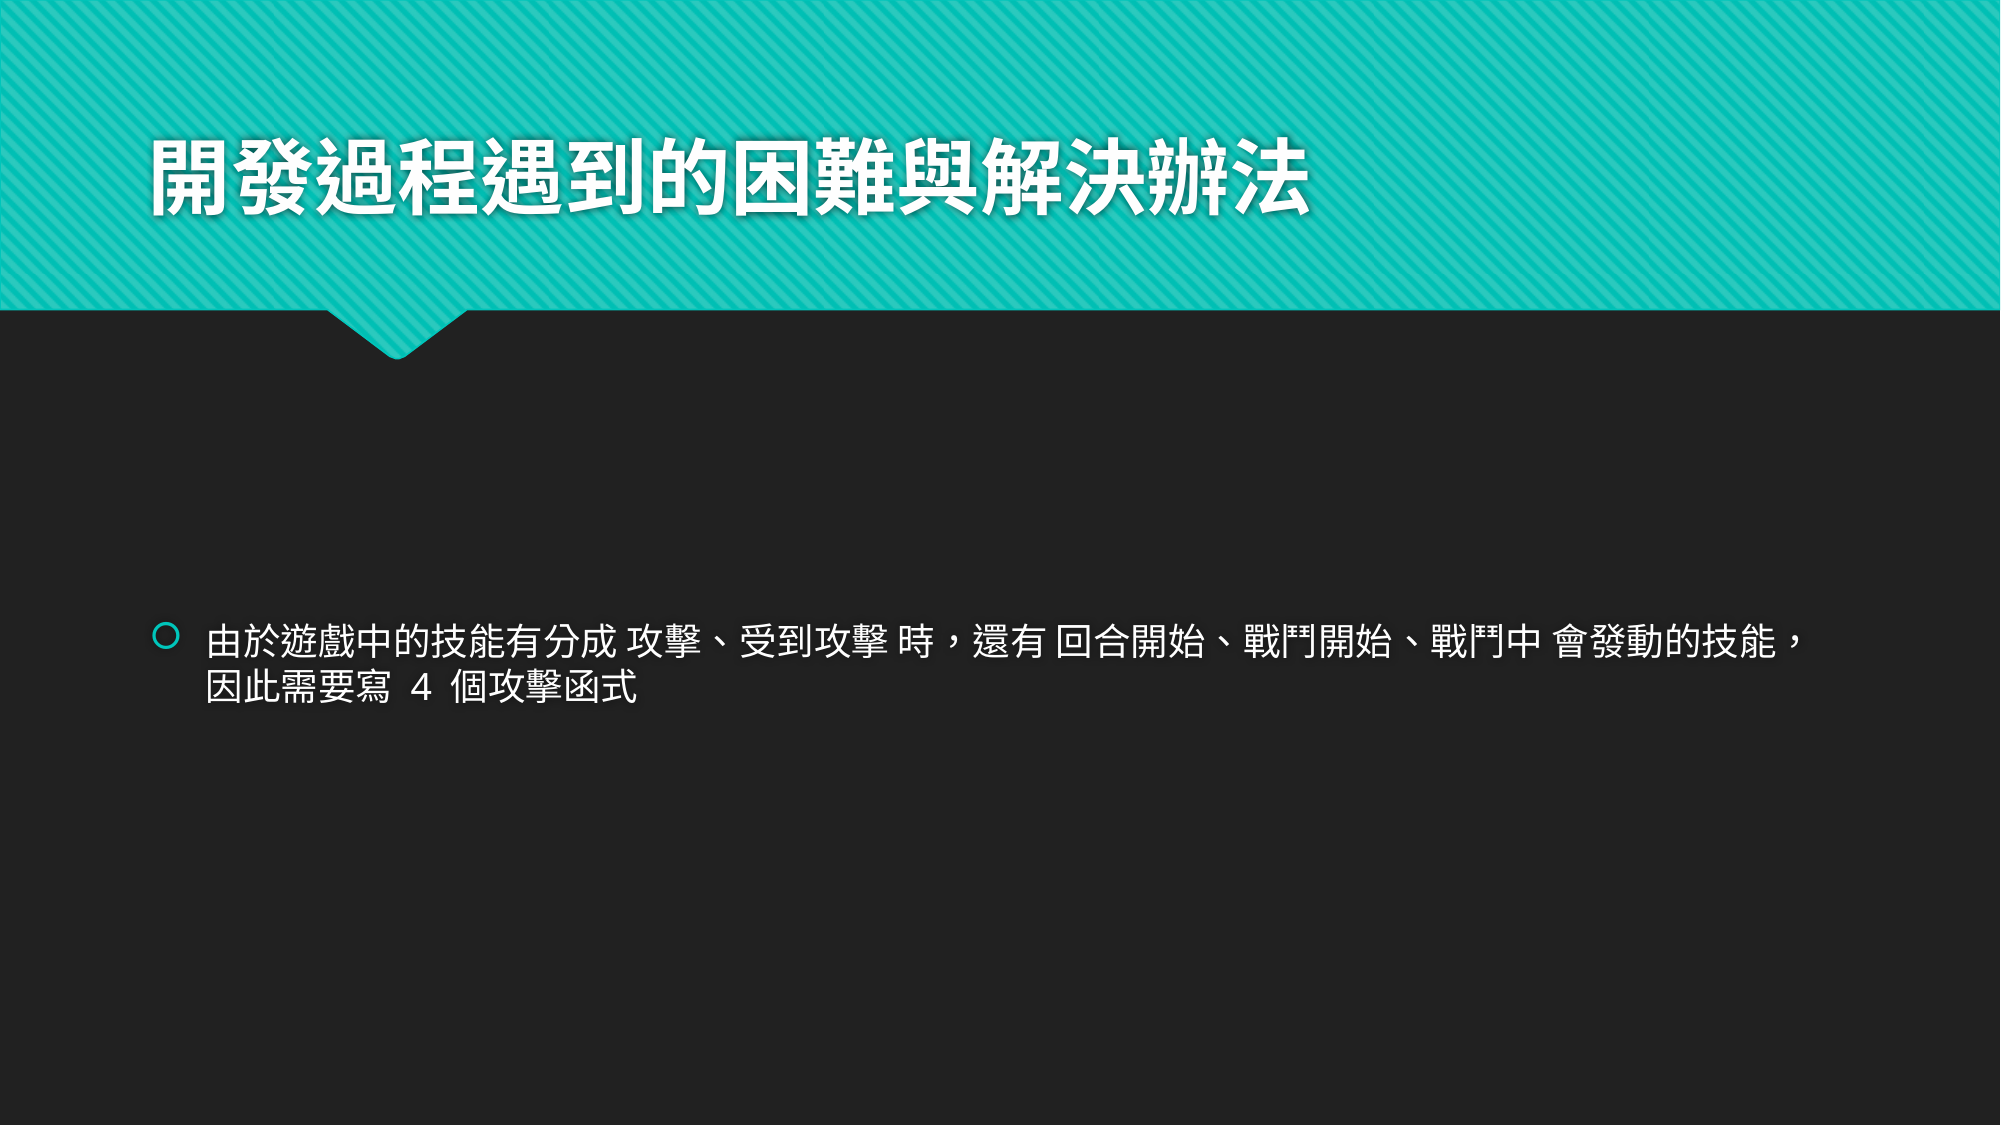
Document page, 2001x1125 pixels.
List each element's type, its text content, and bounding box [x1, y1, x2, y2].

title 開發過程遇到的困難與解決辦法 [132, 73, 1868, 233]
list 由於遊戲中的技能有分成 攻擊、受到攻擊 時，還有 回合開始、戰鬥開始、戰鬥中 會發動的技能，因此需要寫 4 個攻擊函式 [134, 364, 1866, 962]
